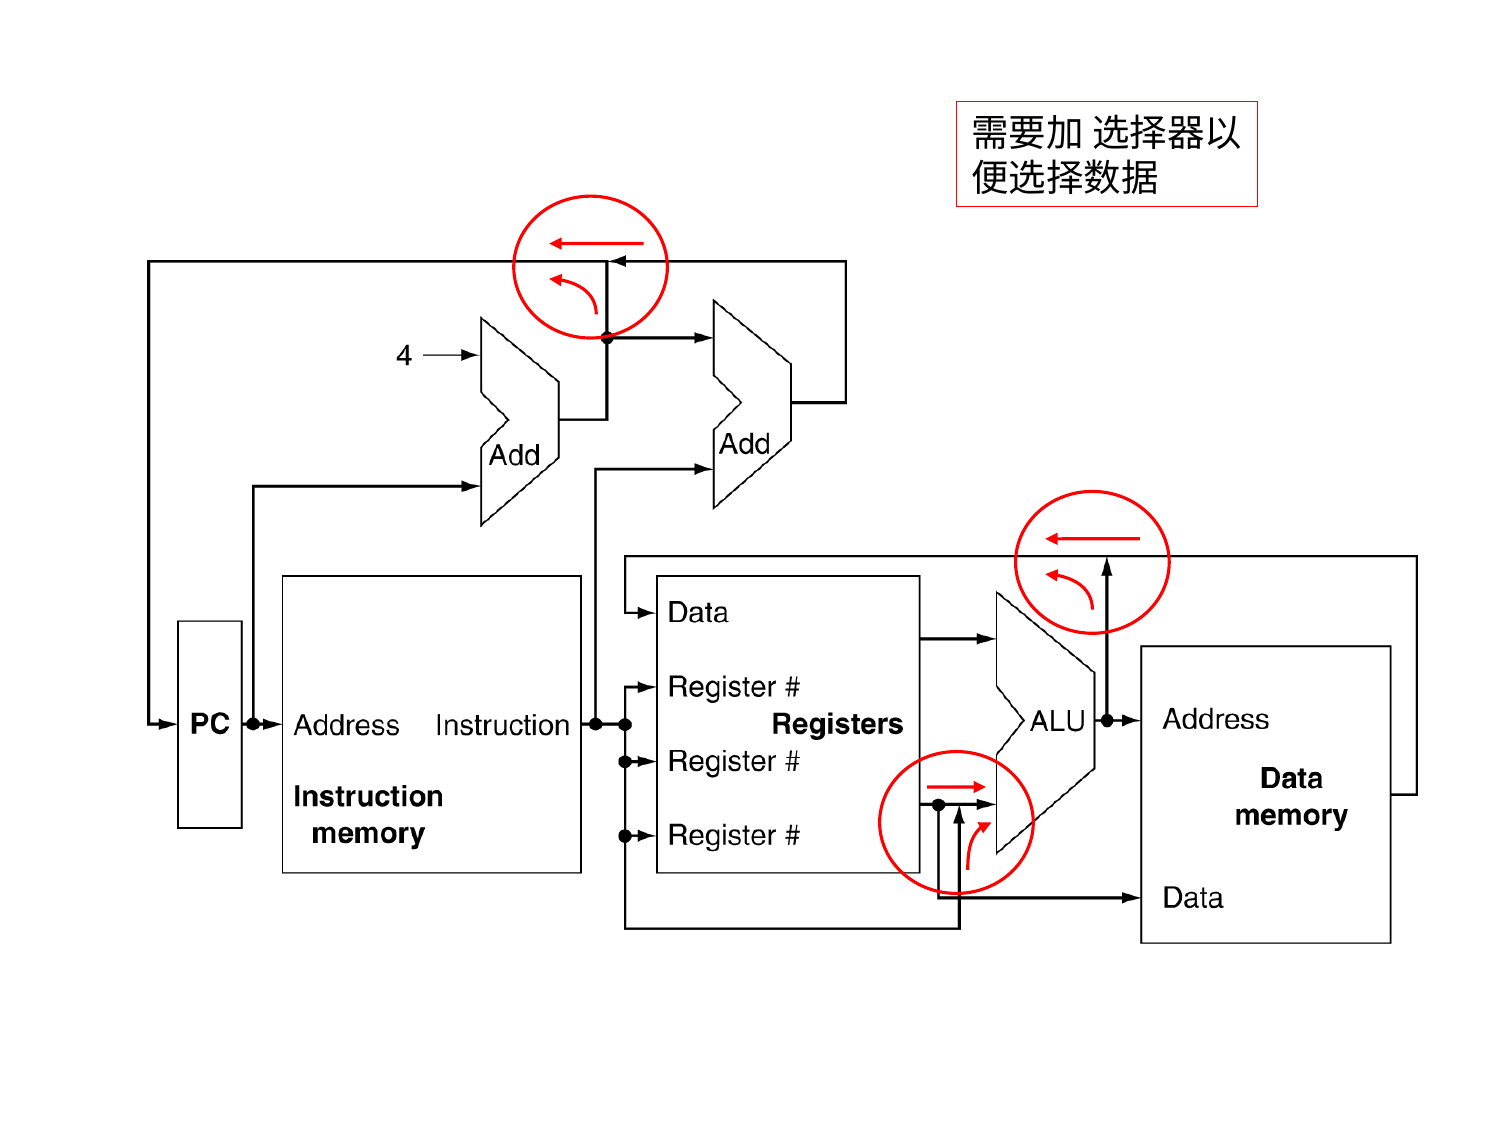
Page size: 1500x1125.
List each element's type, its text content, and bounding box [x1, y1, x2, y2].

text_box [515, 196, 666, 253]
text_box [549, 237, 644, 250]
picture [147, 255, 1418, 944]
text_box 需要加 选择器以便选择数据 [956, 101, 1258, 207]
